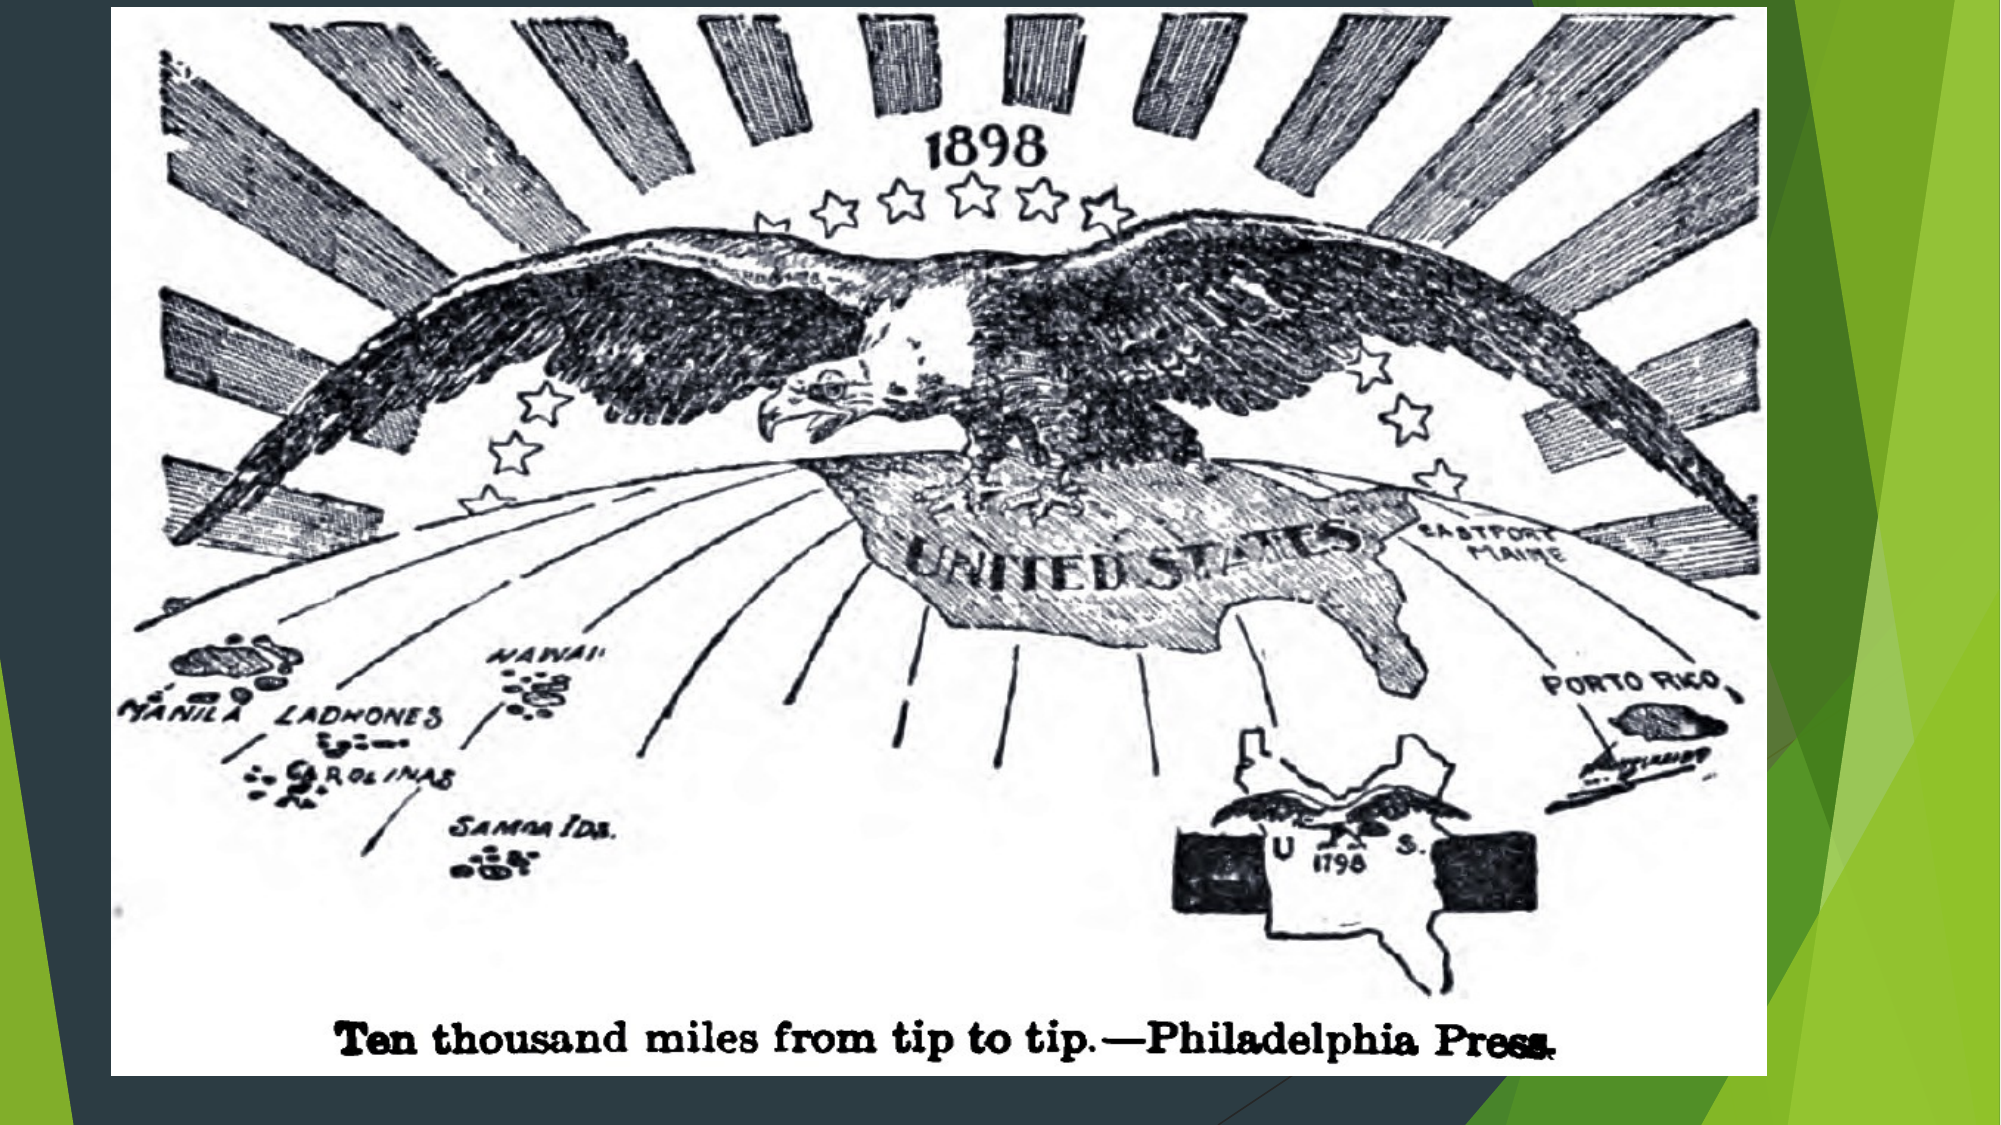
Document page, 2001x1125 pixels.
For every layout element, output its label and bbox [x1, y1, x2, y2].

picture [110, 7, 1768, 1077]
